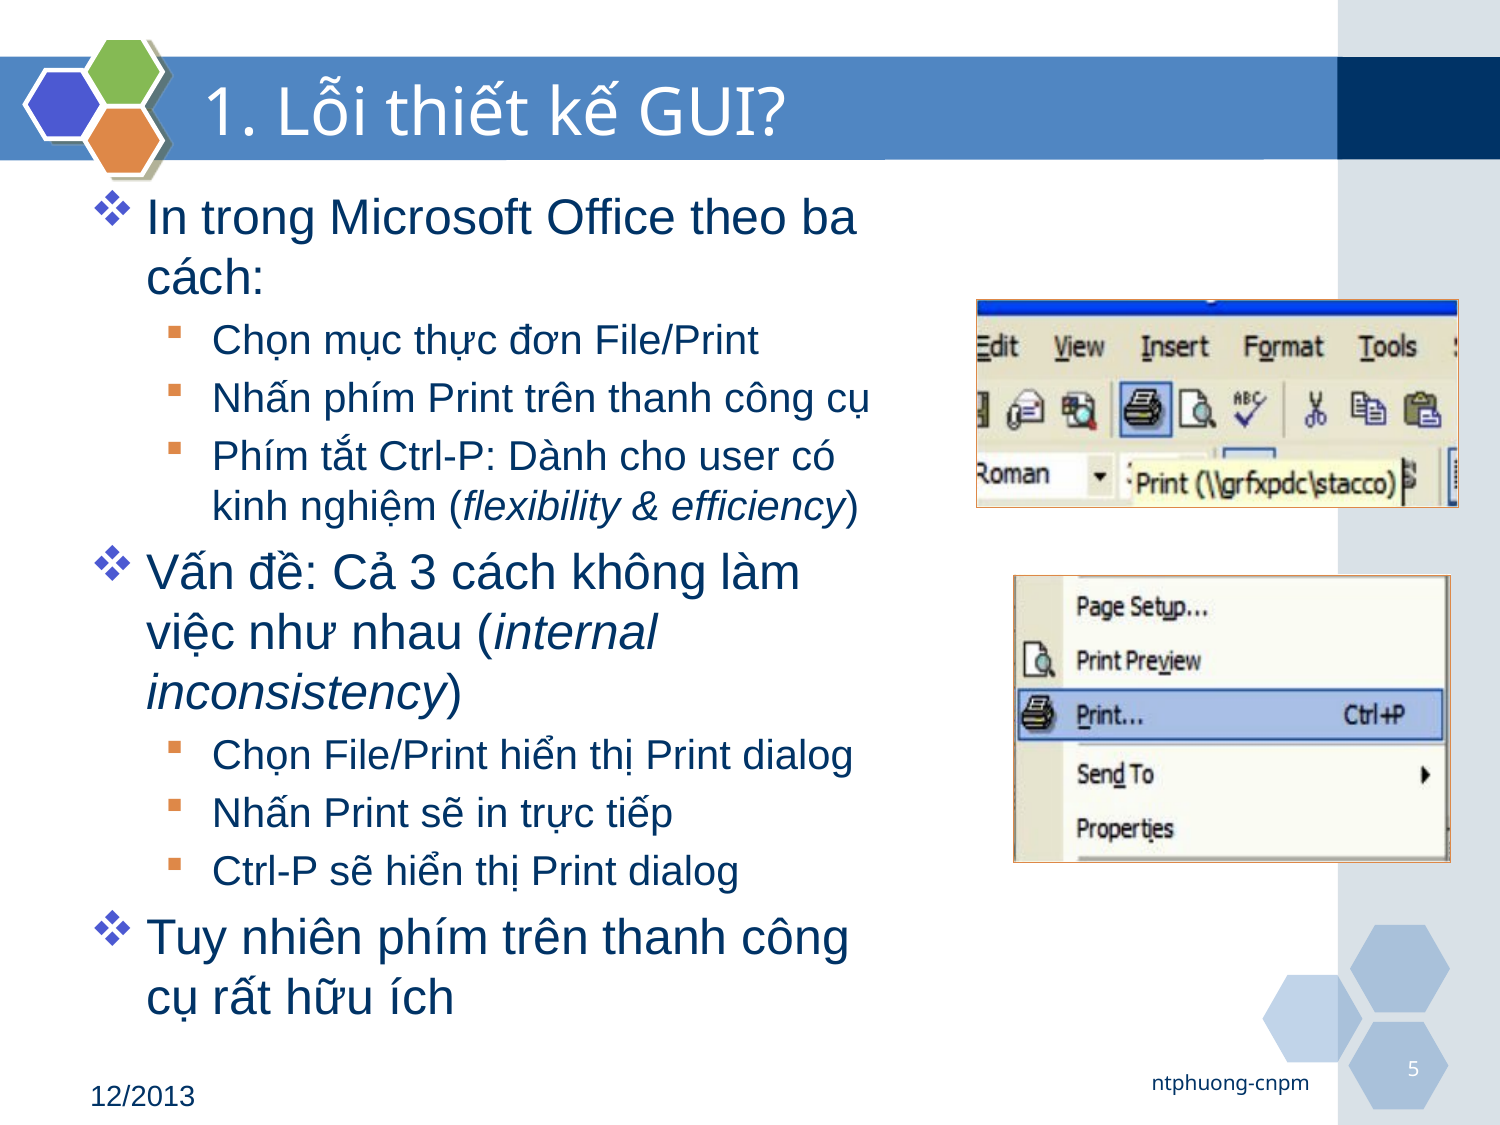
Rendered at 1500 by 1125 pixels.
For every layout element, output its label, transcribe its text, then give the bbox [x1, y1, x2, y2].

picture [975, 299, 1459, 508]
picture [1013, 574, 1452, 863]
footer ntphuong-cnpm [849, 1062, 1326, 1101]
slide_number 12/2013 [74, 1069, 426, 1110]
slide_number 5 [1359, 1047, 1435, 1086]
list In trong Microsoft Office theo ba cách: Chọn mục thực đơn File/Print Nhấn phím Print trên thanh công cụ Phím tắt Ctrl-P: Dành cho user có kinh nghiệm (flexibility & efficiency) Vấn đề: Cả 3 cách không làm việc như nhau (internal inconsistency) Chọn File/Print hiển thị Print dialog Nhấn Print sẽ in trực tiếp Ctrl-P sẽ hiển thị Print dialog Tuy nhiên phím trên thanh công cụ rất hữu ích [74, 176, 913, 1038]
title 1. Lỗi thiết kế GUI? [187, 62, 1288, 156]
